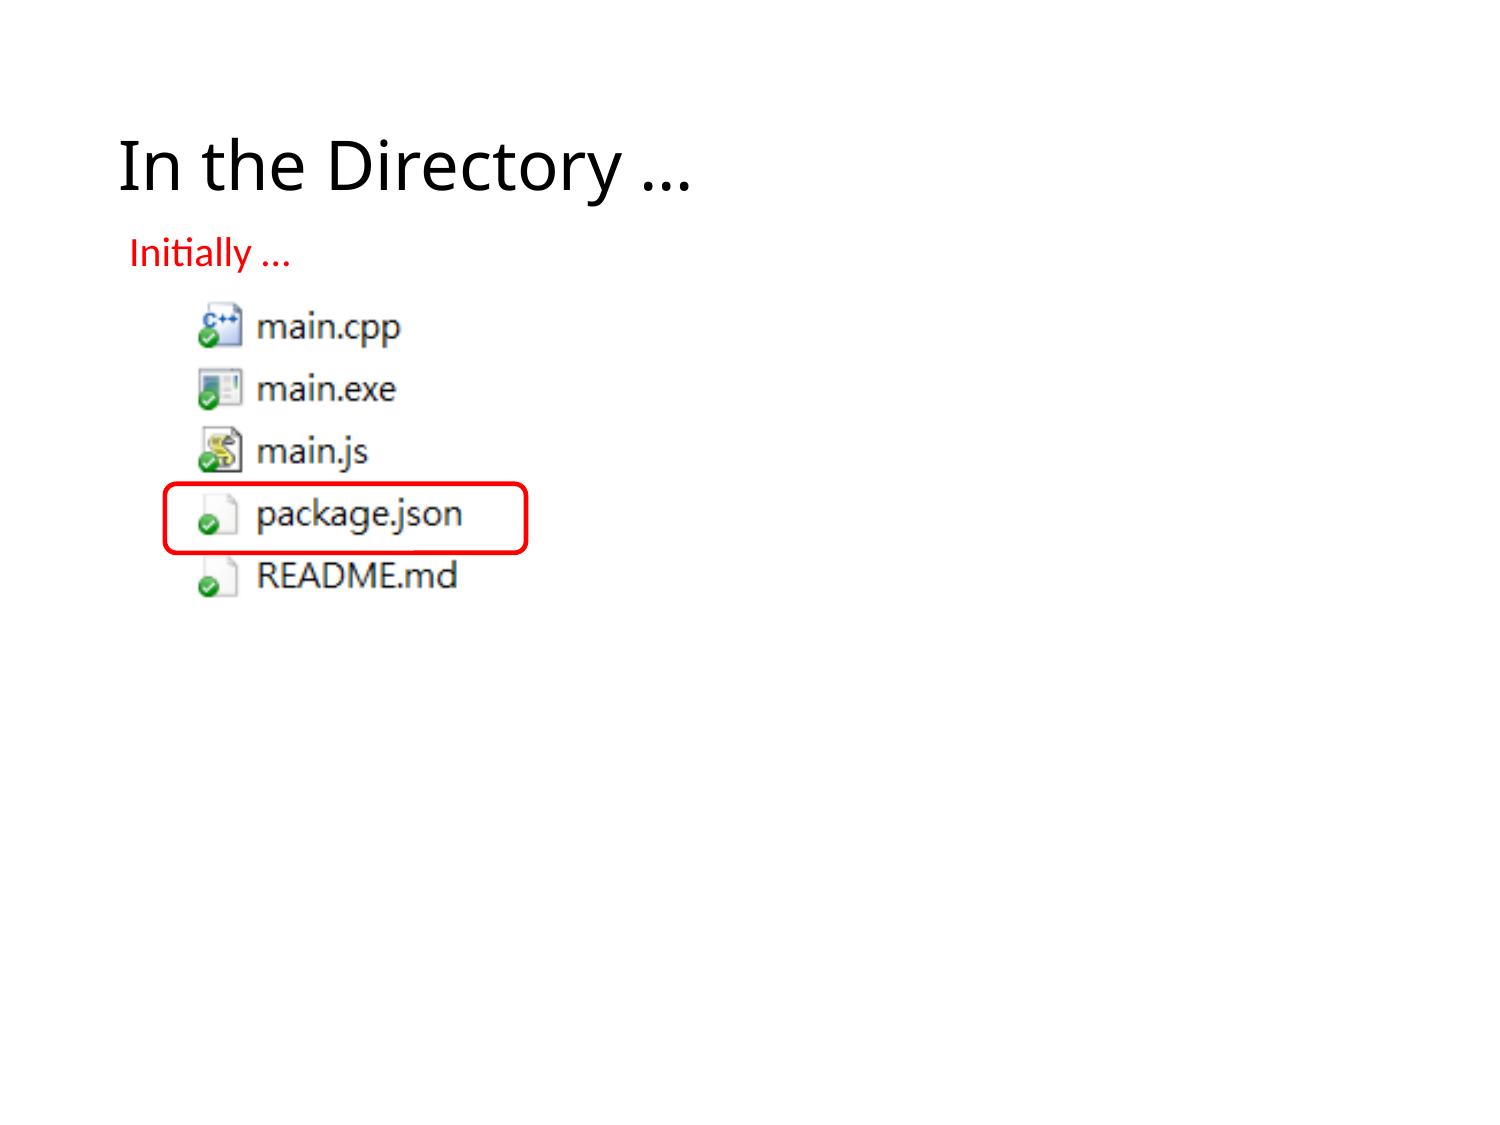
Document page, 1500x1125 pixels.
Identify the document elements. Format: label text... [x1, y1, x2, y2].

picture [137, 300, 526, 630]
text_box Initially … [114, 217, 306, 283]
title In the Directory … [103, 59, 1397, 278]
